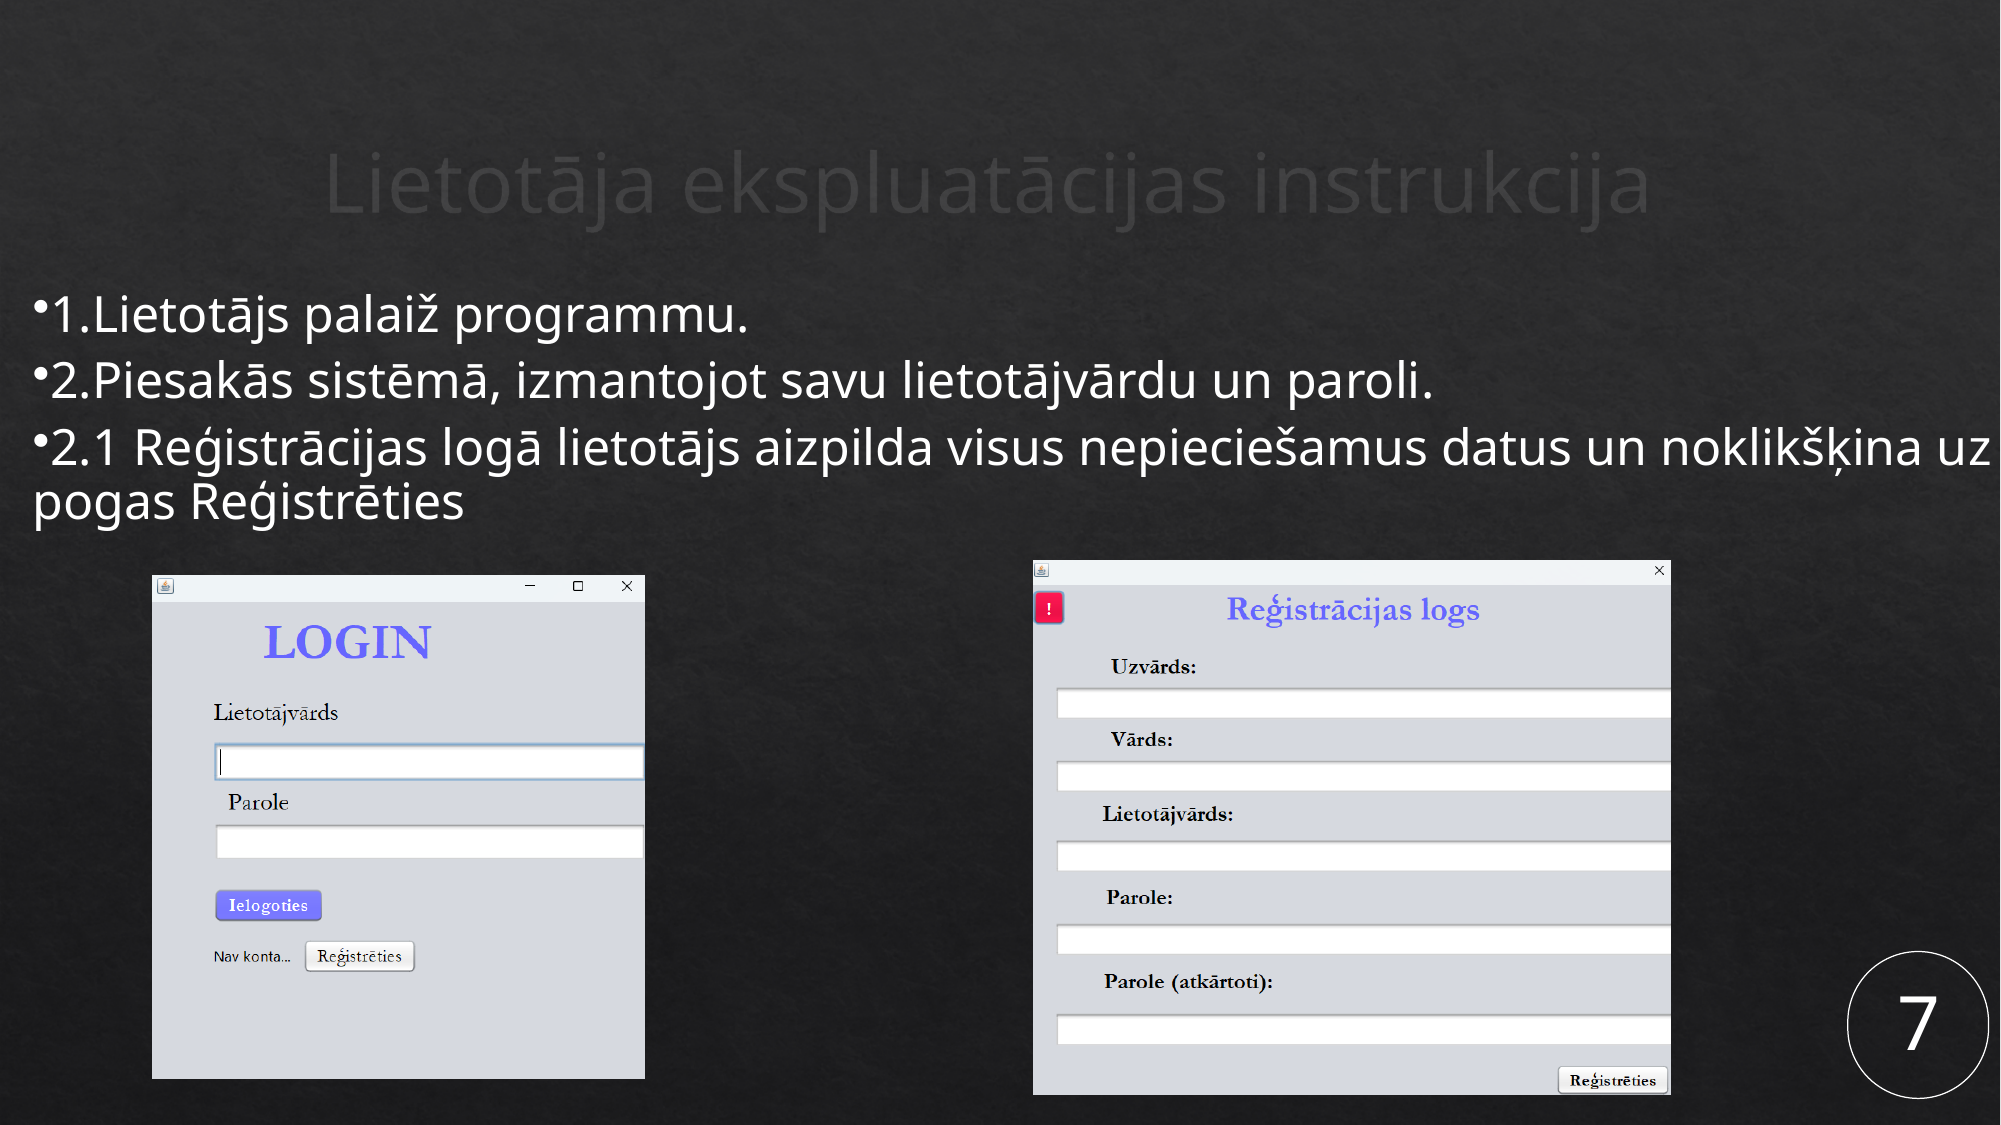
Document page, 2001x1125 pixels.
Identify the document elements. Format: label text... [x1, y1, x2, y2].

title Lietotāja ekspluatācijas instrukcija [149, 99, 1849, 260]
text_box 7 [1882, 967, 1954, 1073]
picture [151, 575, 646, 1079]
picture [1033, 559, 1671, 1095]
text_box [1847, 951, 1989, 1099]
text_box 1.Lietotājs palaiž programmu. 2.Piesakās sistēmā, izmantojot savu lietotājvārdu un paroli. 2.1 Reģistrācijas logā lietotājs aizpilda visus nepieciešamus datus un noklikšķina uz pogas Reģistrēties [18, 281, 2000, 595]
